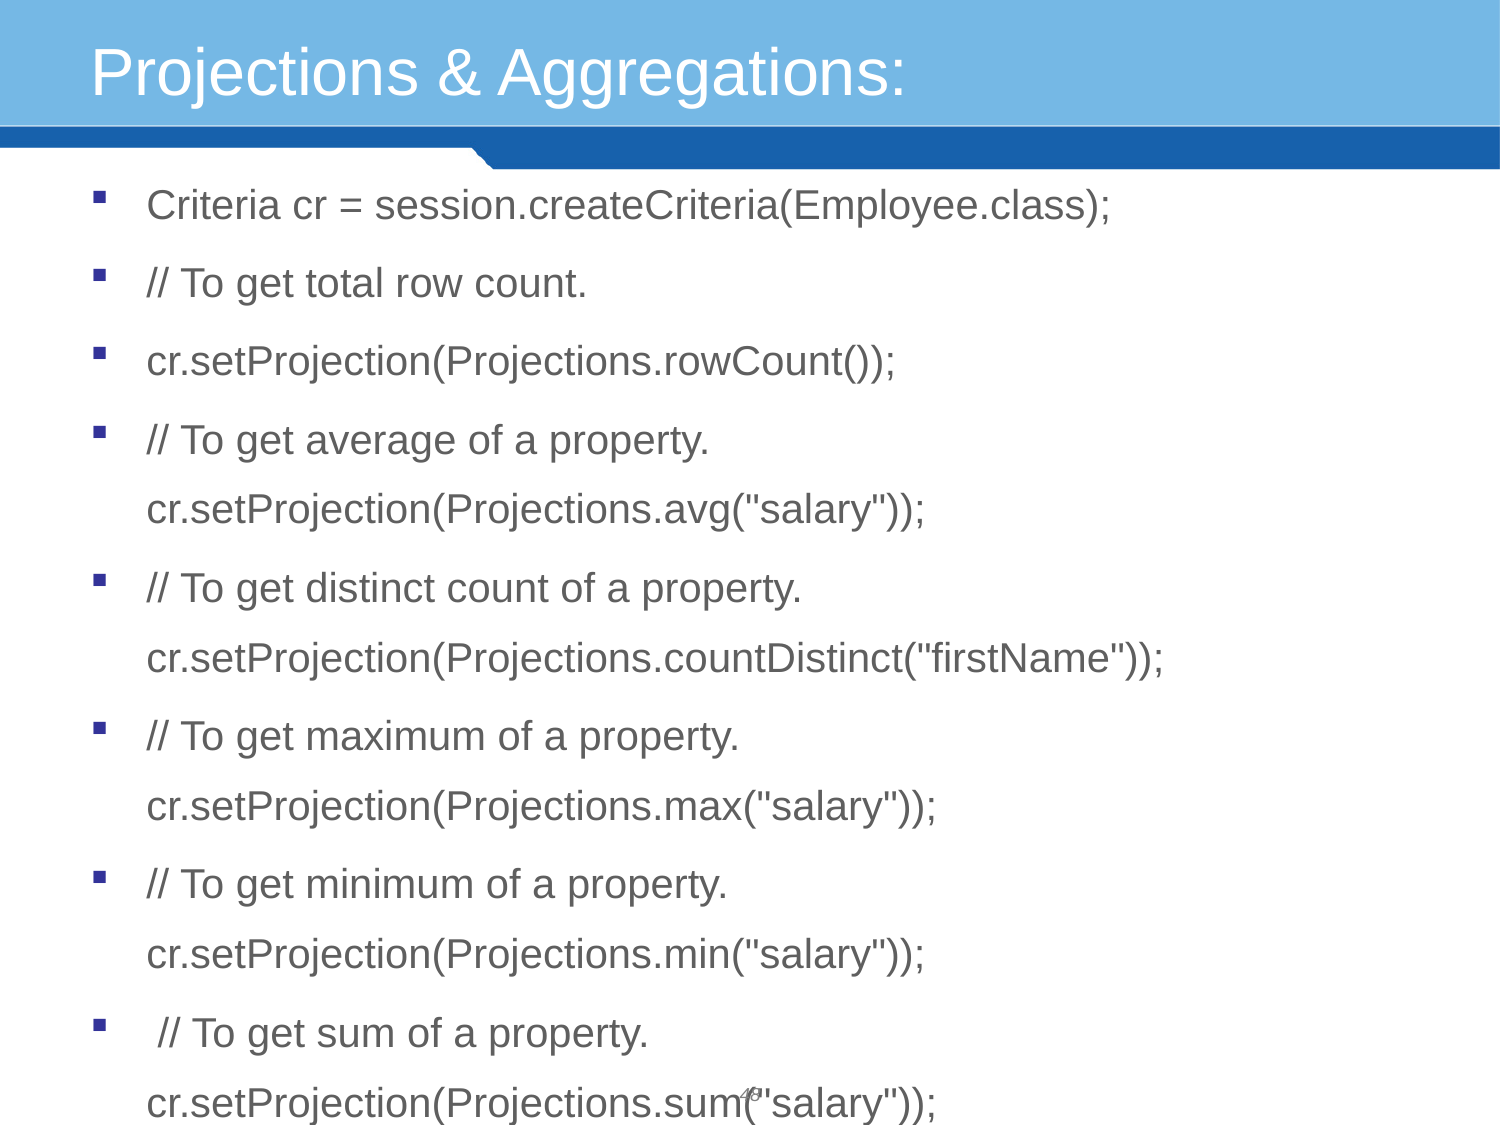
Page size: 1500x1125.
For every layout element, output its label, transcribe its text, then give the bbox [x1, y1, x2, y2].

list Criteria cr = session.createCriteria(Employee.class); // To get total row count. cr.setProjection(Projections.rowCount()); // To get average of a property. cr.setProjection(Projections.avg("salary")); // To get distinct count of a property. cr.setProjection(Projections.countDistinct("firstName")); // To get maximum of a property. cr.setProjection(Projections.max("salary")); // To get minimum of a property. cr.setProjection(Projections.min("salary")); // To get sum of a property. cr.setProjection(Projections.sum("salary")); [74, 149, 1463, 1125]
title Projections & Aggregations: [74, 0, 1426, 138]
picture [0, 0, 1500, 188]
slide_number 48 [574, 1074, 926, 1115]
